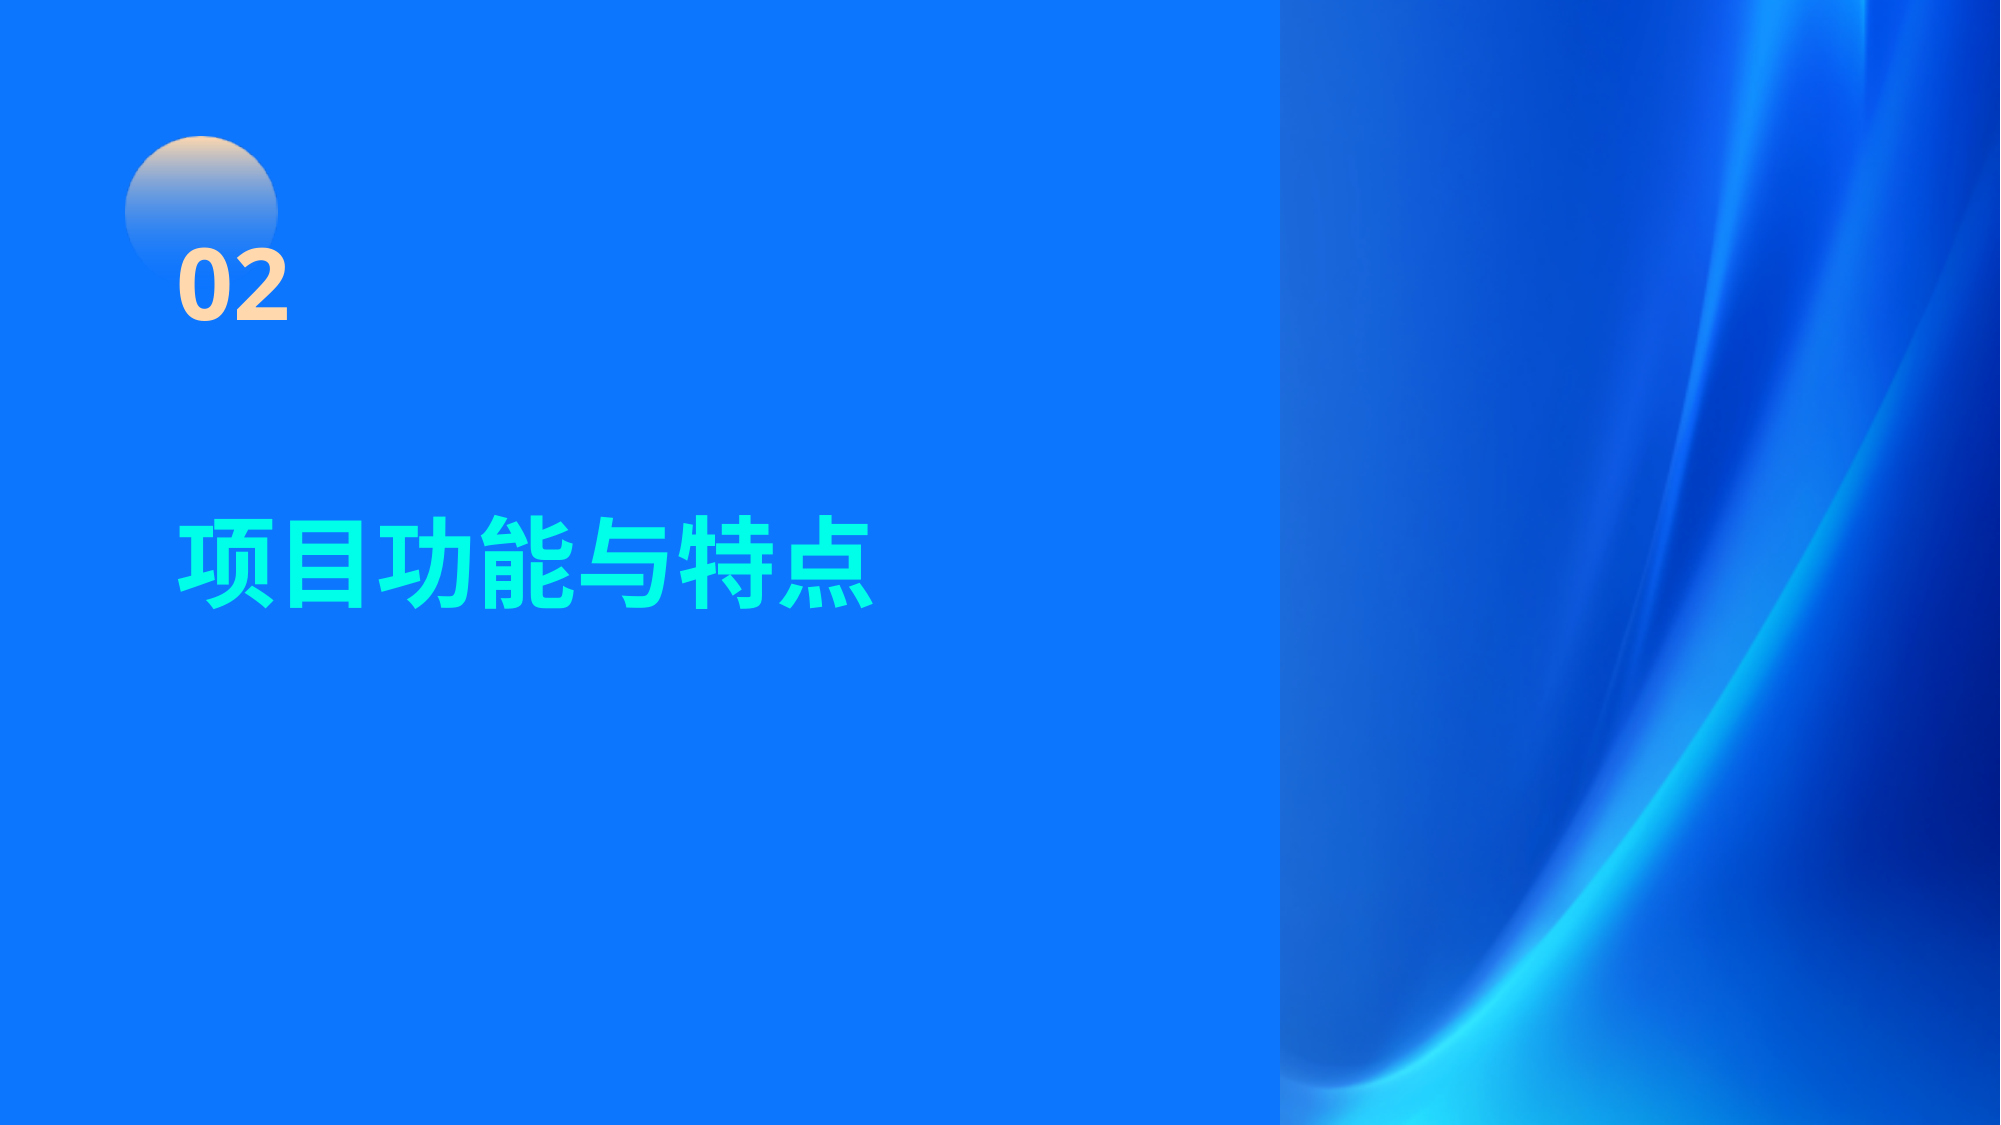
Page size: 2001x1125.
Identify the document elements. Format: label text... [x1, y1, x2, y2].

picture [1279, 0, 2000, 1125]
text_box 项目功能与特点 [160, 431, 1111, 629]
text_box 02 [160, 151, 1111, 350]
picture [125, 136, 278, 289]
